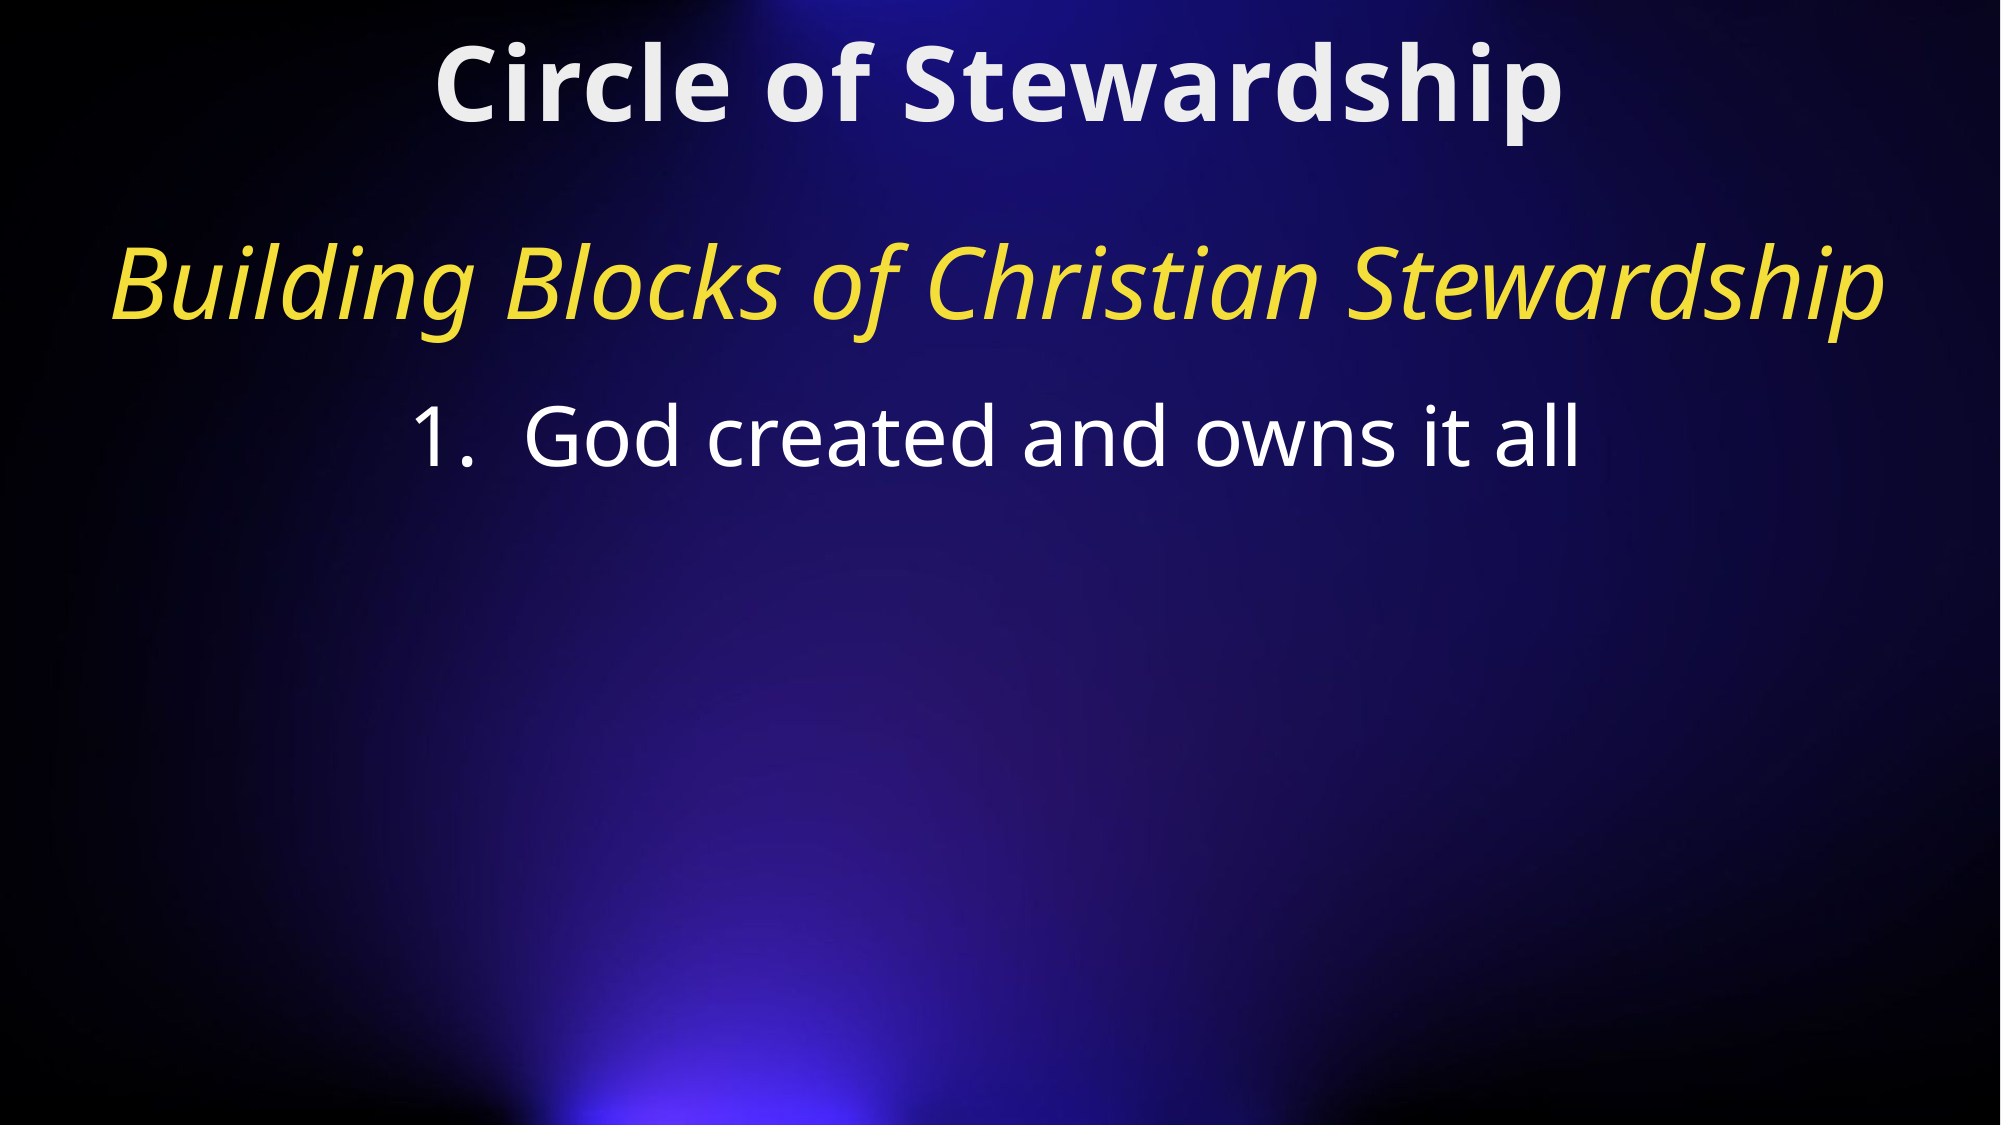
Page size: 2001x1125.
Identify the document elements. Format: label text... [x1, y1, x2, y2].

list 1. God created and owns it all [393, 387, 1607, 994]
picture [0, 0, 2001, 1125]
text_box Circle of Stewardship [362, 37, 1638, 138]
text_box Building Blocks of Christian Stewardship [31, 212, 1969, 350]
